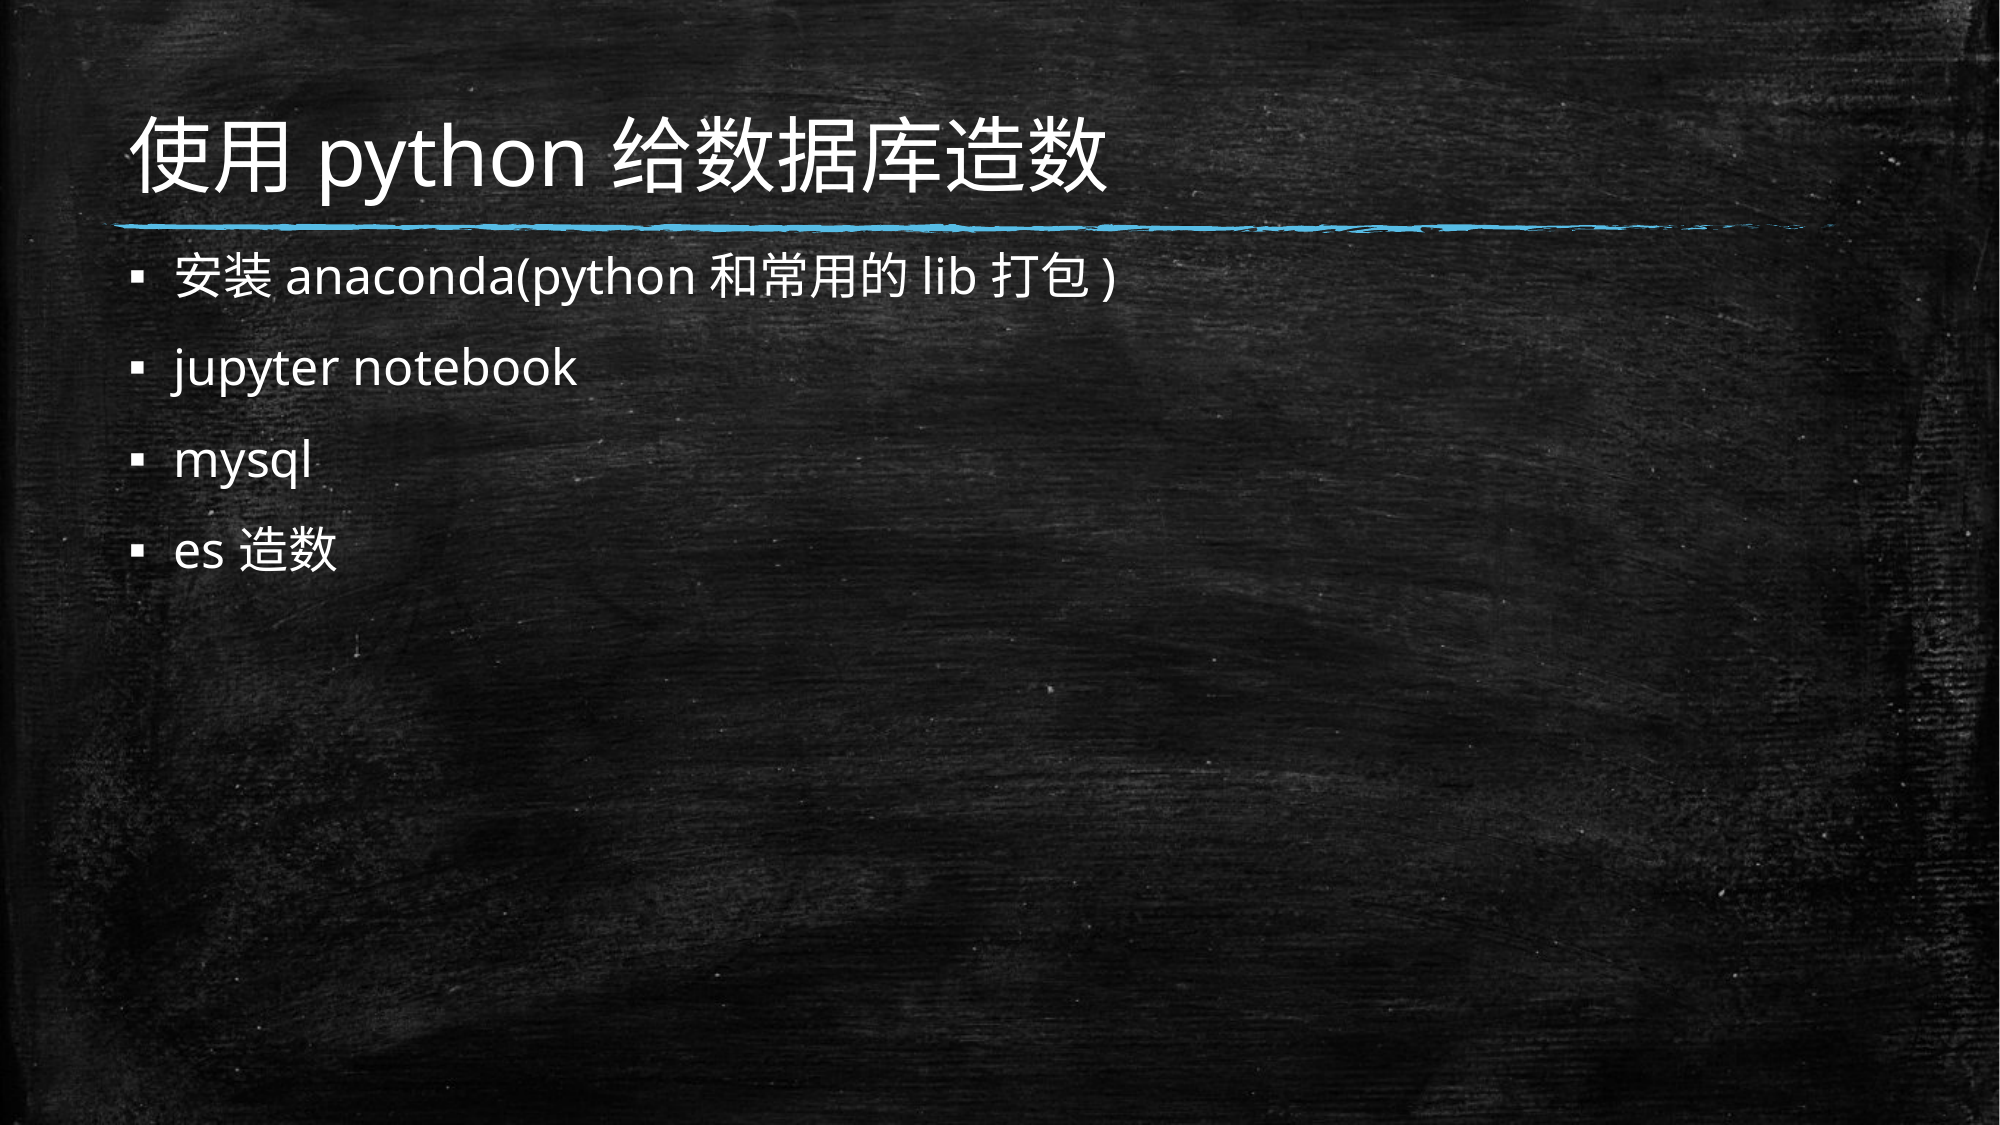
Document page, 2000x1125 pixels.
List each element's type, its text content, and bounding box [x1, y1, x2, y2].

title 使用python给数据库造数 [113, 45, 1864, 213]
list 安装anaconda(python和常用的lib打包) jupyter notebook mysql es造数 [113, 243, 1862, 1059]
